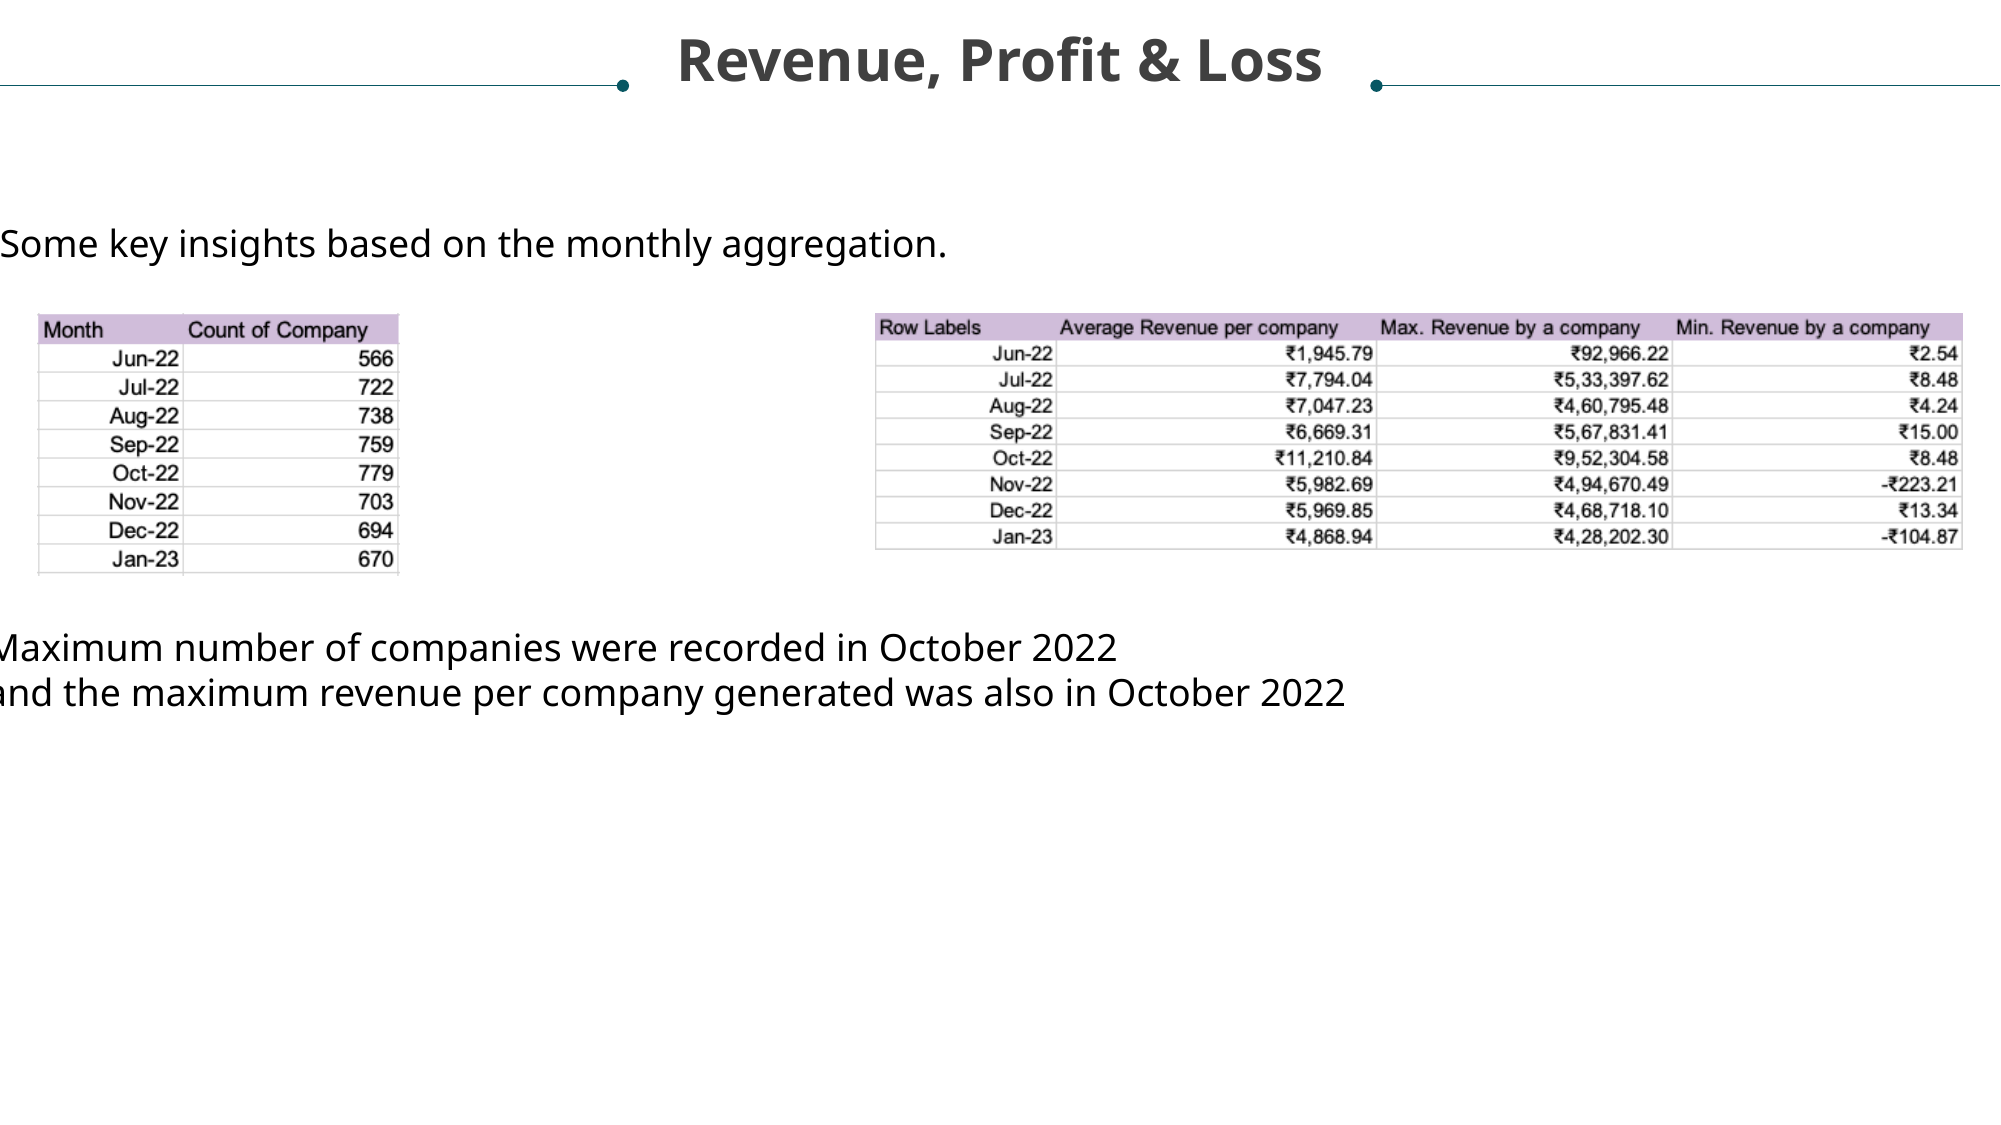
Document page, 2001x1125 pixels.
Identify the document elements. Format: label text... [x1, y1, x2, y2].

text_box Revenue, Profit & Loss [37, 31, 1963, 165]
picture [875, 313, 1963, 550]
text_box Maximum number of companies were recorded in October 2022 and the maximum revenue per company generated was also in October 2022 [0, 616, 1362, 722]
picture [37, 313, 400, 576]
text_box Some key insights based on the monthly aggregation. [0, 212, 964, 273]
